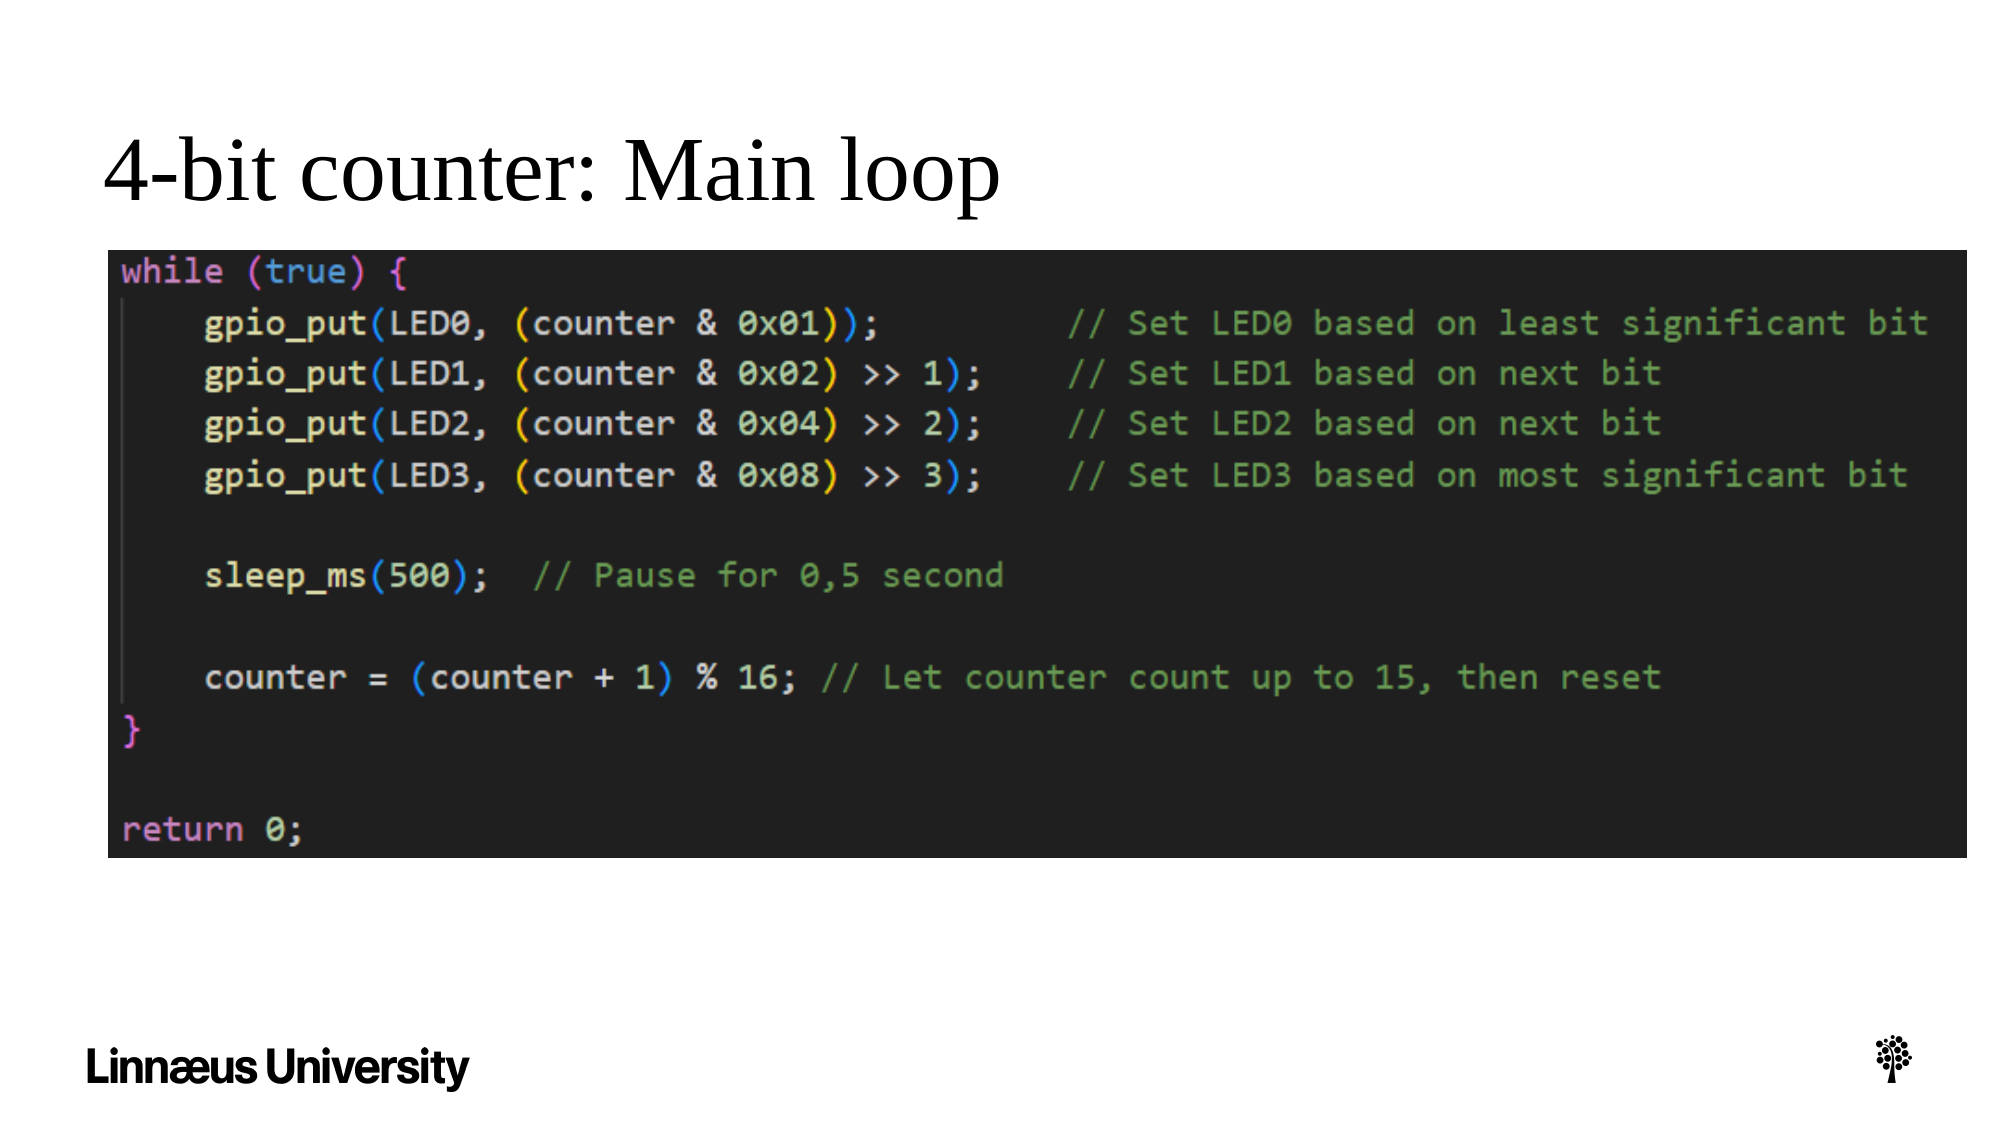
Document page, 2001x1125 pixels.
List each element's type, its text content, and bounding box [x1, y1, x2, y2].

title 4-bit counter: Main loop [88, 59, 1912, 284]
picture [1876, 1035, 1912, 1083]
picture [108, 250, 1967, 858]
picture [85, 1047, 472, 1092]
